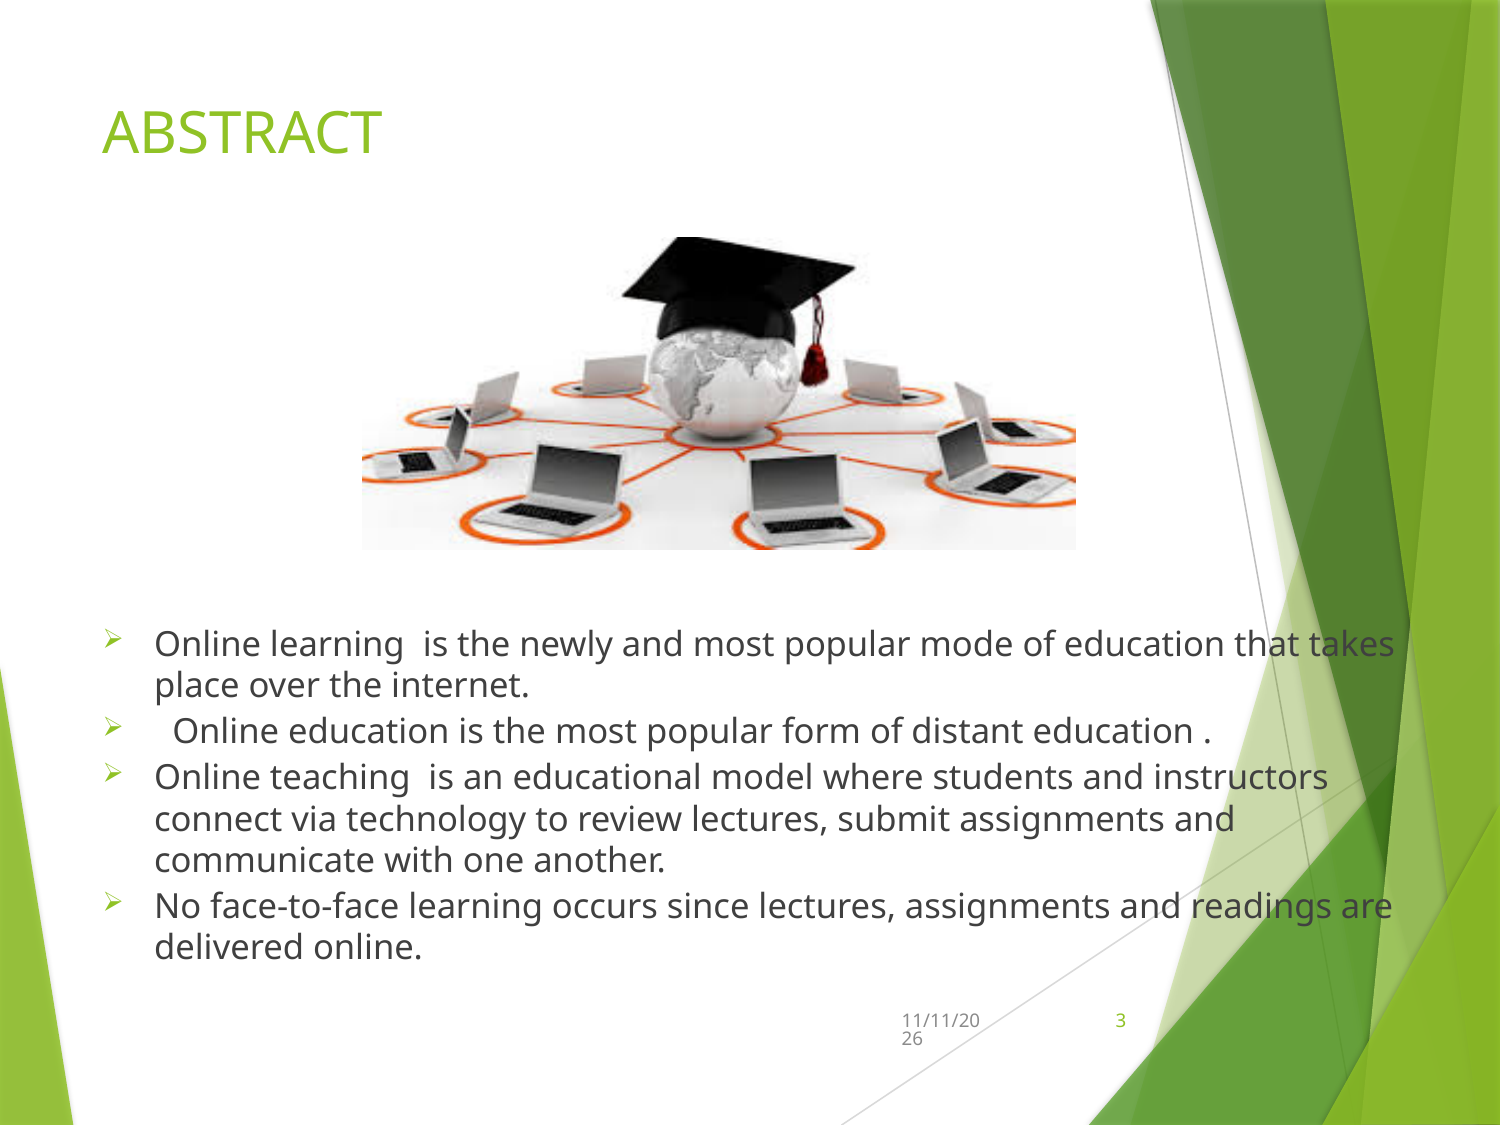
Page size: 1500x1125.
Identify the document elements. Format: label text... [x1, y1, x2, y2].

title ABSTRACT [87, 87, 1400, 200]
list Online learning is the newly and most popular mode of education that takes place over the internet. Online education is the most popular form of distant education . Online teaching is an educational model where students and instructors connect via technology to review lectures, submit assignments and communicate with one another. No face-to-face learning occurs since lectures, assignments and readings are delivered online. [87, 587, 1450, 1075]
picture [361, 236, 1076, 551]
slide_number 3 [1057, 991, 1142, 1051]
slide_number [886, 991, 999, 1051]
